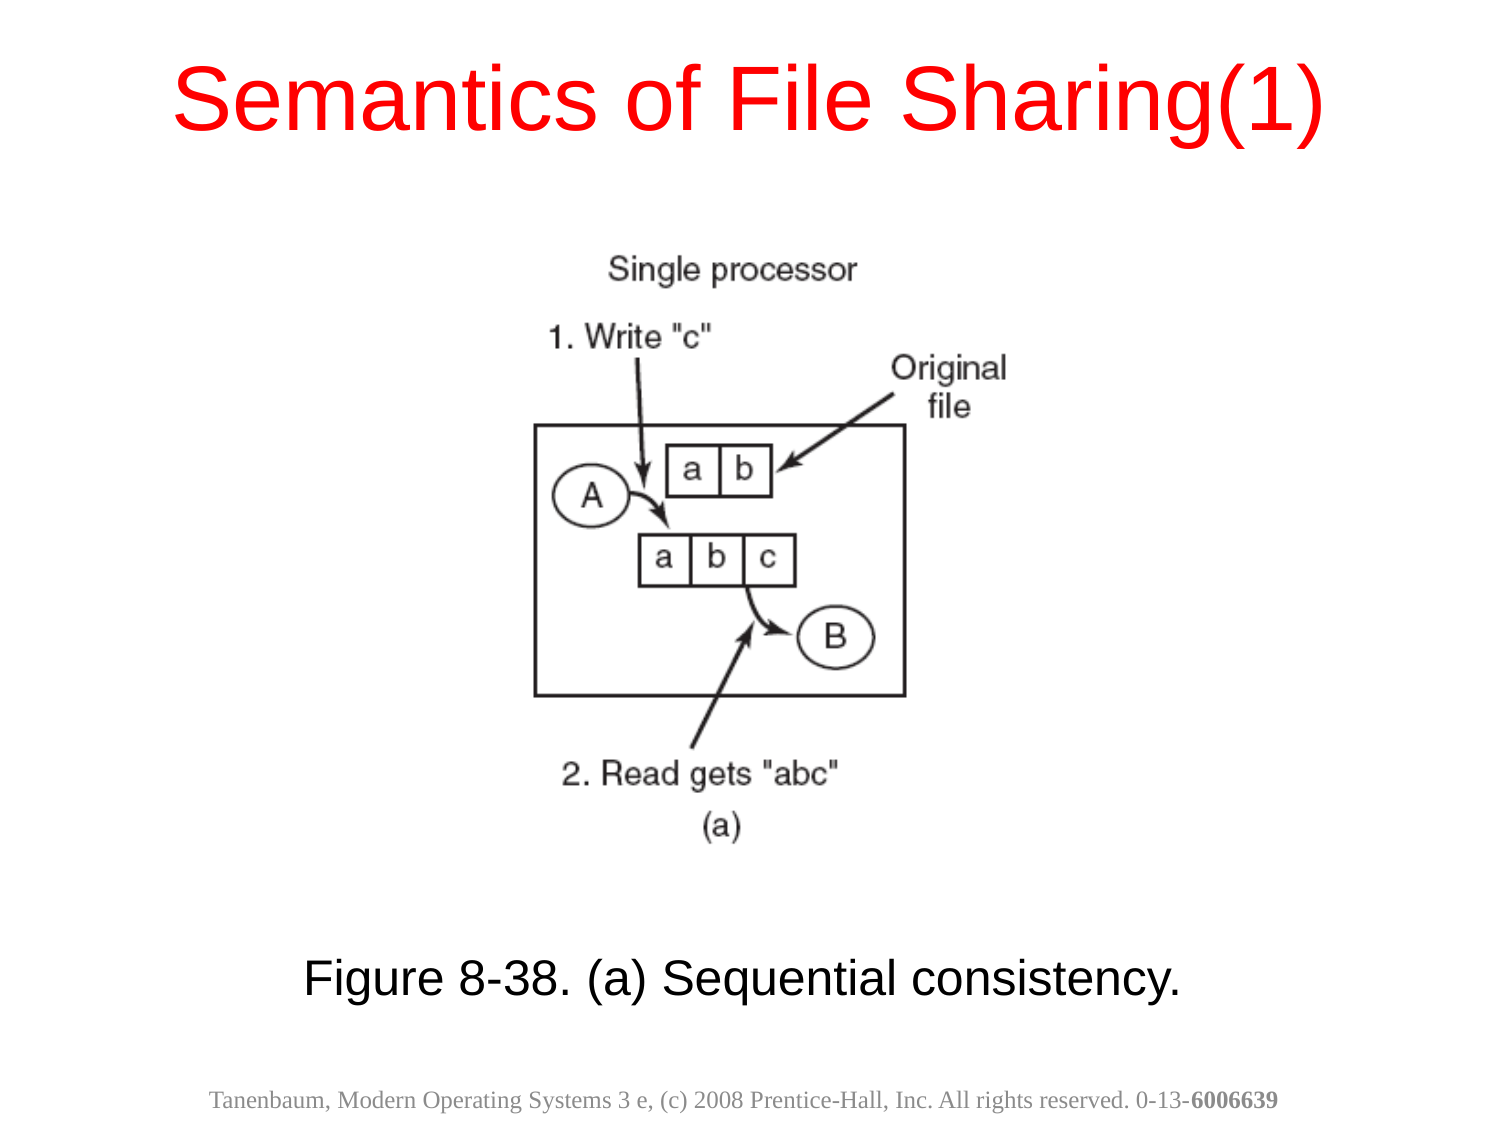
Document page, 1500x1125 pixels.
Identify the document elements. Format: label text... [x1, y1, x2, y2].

picture [459, 209, 1055, 888]
footer Tanenbaum, Modern Operating Systems 3 e, (c) 2008 Prentice-Hall, Inc. All rights reserved. 0-13-6006639 [29, 1077, 1459, 1120]
title Semantics of File Sharing(1) [0, 0, 1500, 188]
list Figure 8-38. (a) Sequential consistency. [0, 937, 1500, 1075]
